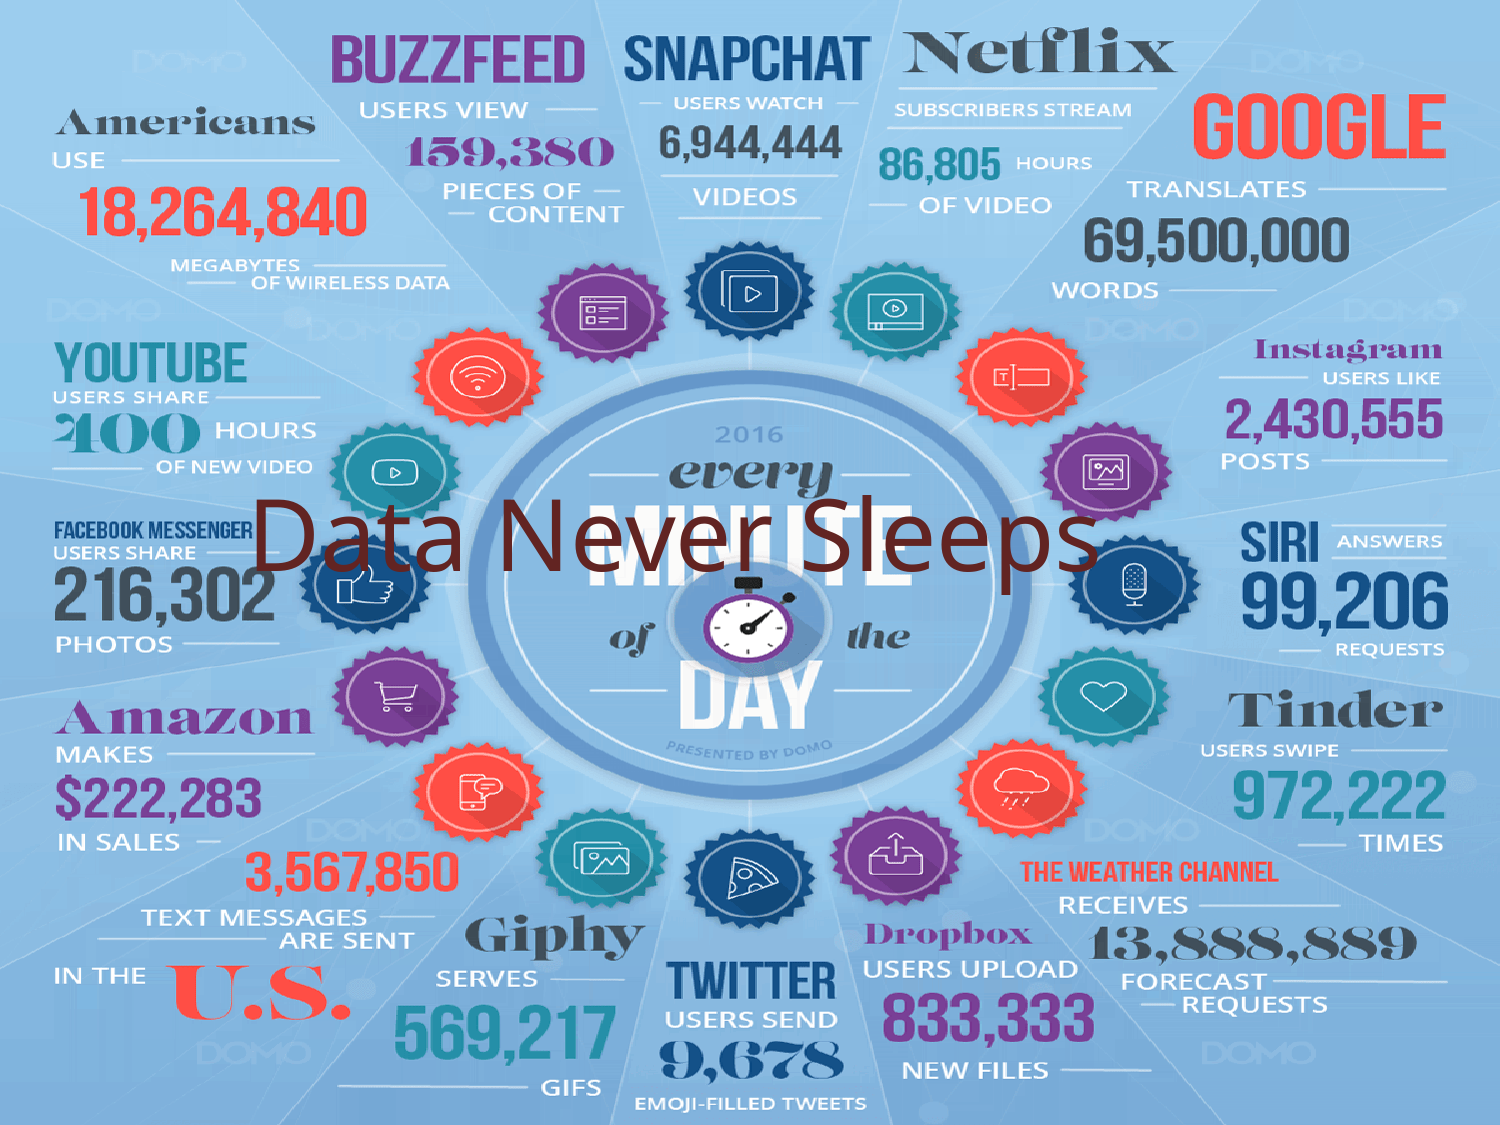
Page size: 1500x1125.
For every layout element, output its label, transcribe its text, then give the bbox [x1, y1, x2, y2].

title Data Never Sleeps [245, 469, 1255, 595]
text_box [0, 0, 1500, 1125]
